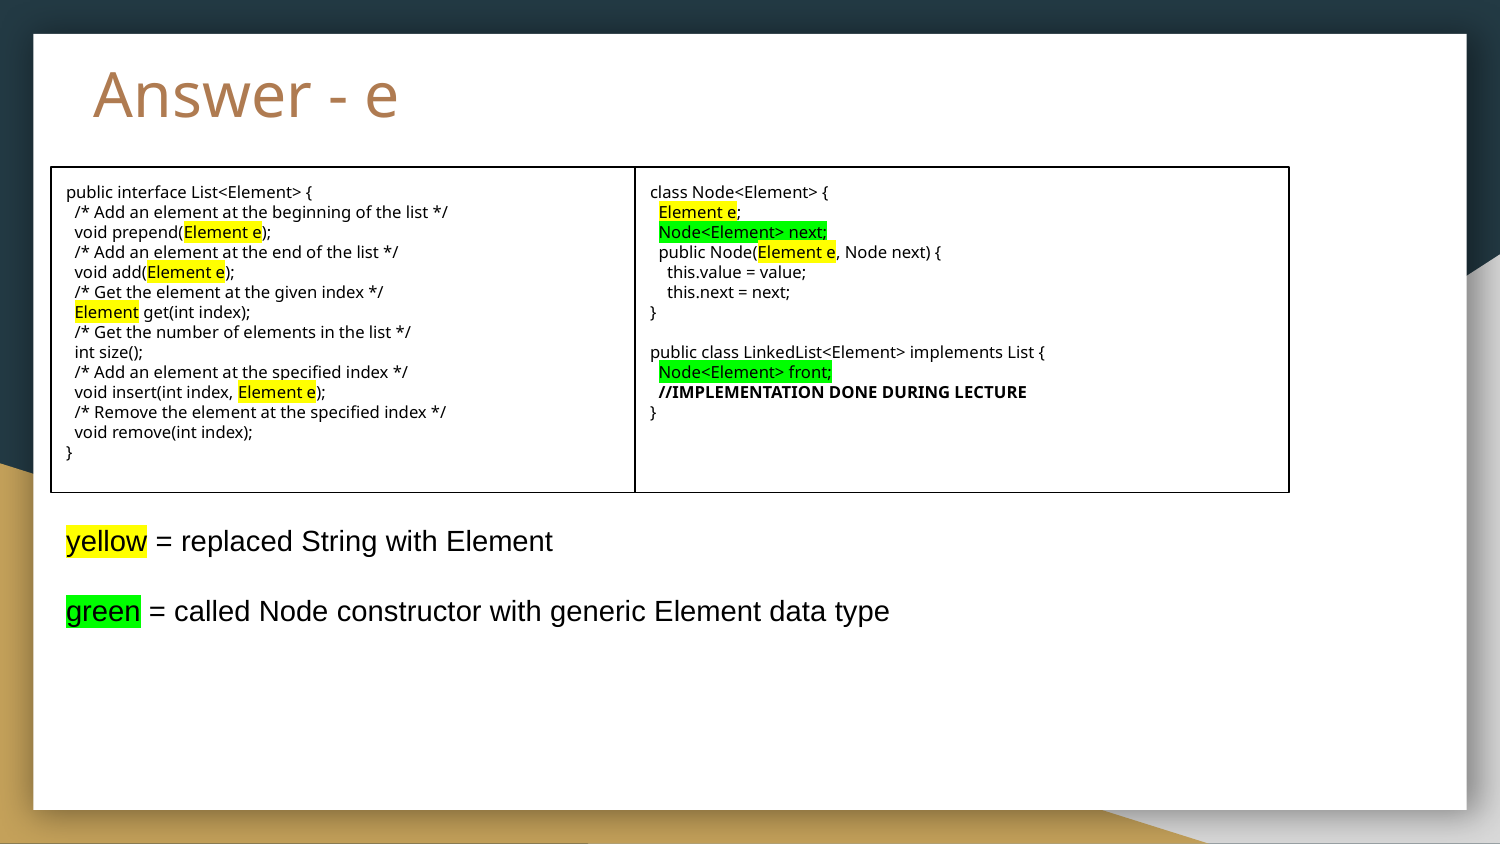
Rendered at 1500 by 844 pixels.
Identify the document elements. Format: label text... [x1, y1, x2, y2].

text_box yellow = replaced String with Element green = called Node constructor with generic Element data type [51, 507, 1240, 803]
text_box class Node<Element> { Element e; Node<Element> next; public Node(Element e, Node next) { this.value = value; this.next = next; } public class LinkedList<Element> implements List { Node<Element> front; //IMPLEMENTATION DONE DURING LECTURE } [635, 166, 1290, 493]
text_box public interface List<Element> { /* Add an element at the beginning of the list */ void prepend(Element e); /* Add an element at the end of the list */ void add(Element e); /* Get the element at the given index */ Element get(int index); /* Get the number of elements in the list */ int size(); /* Add an element at the specified index */ void insert(int index, Element e); /* Remove the element at the specified index */ void remove(int index); } [51, 166, 635, 493]
title Answer - e [78, 40, 1310, 197]
